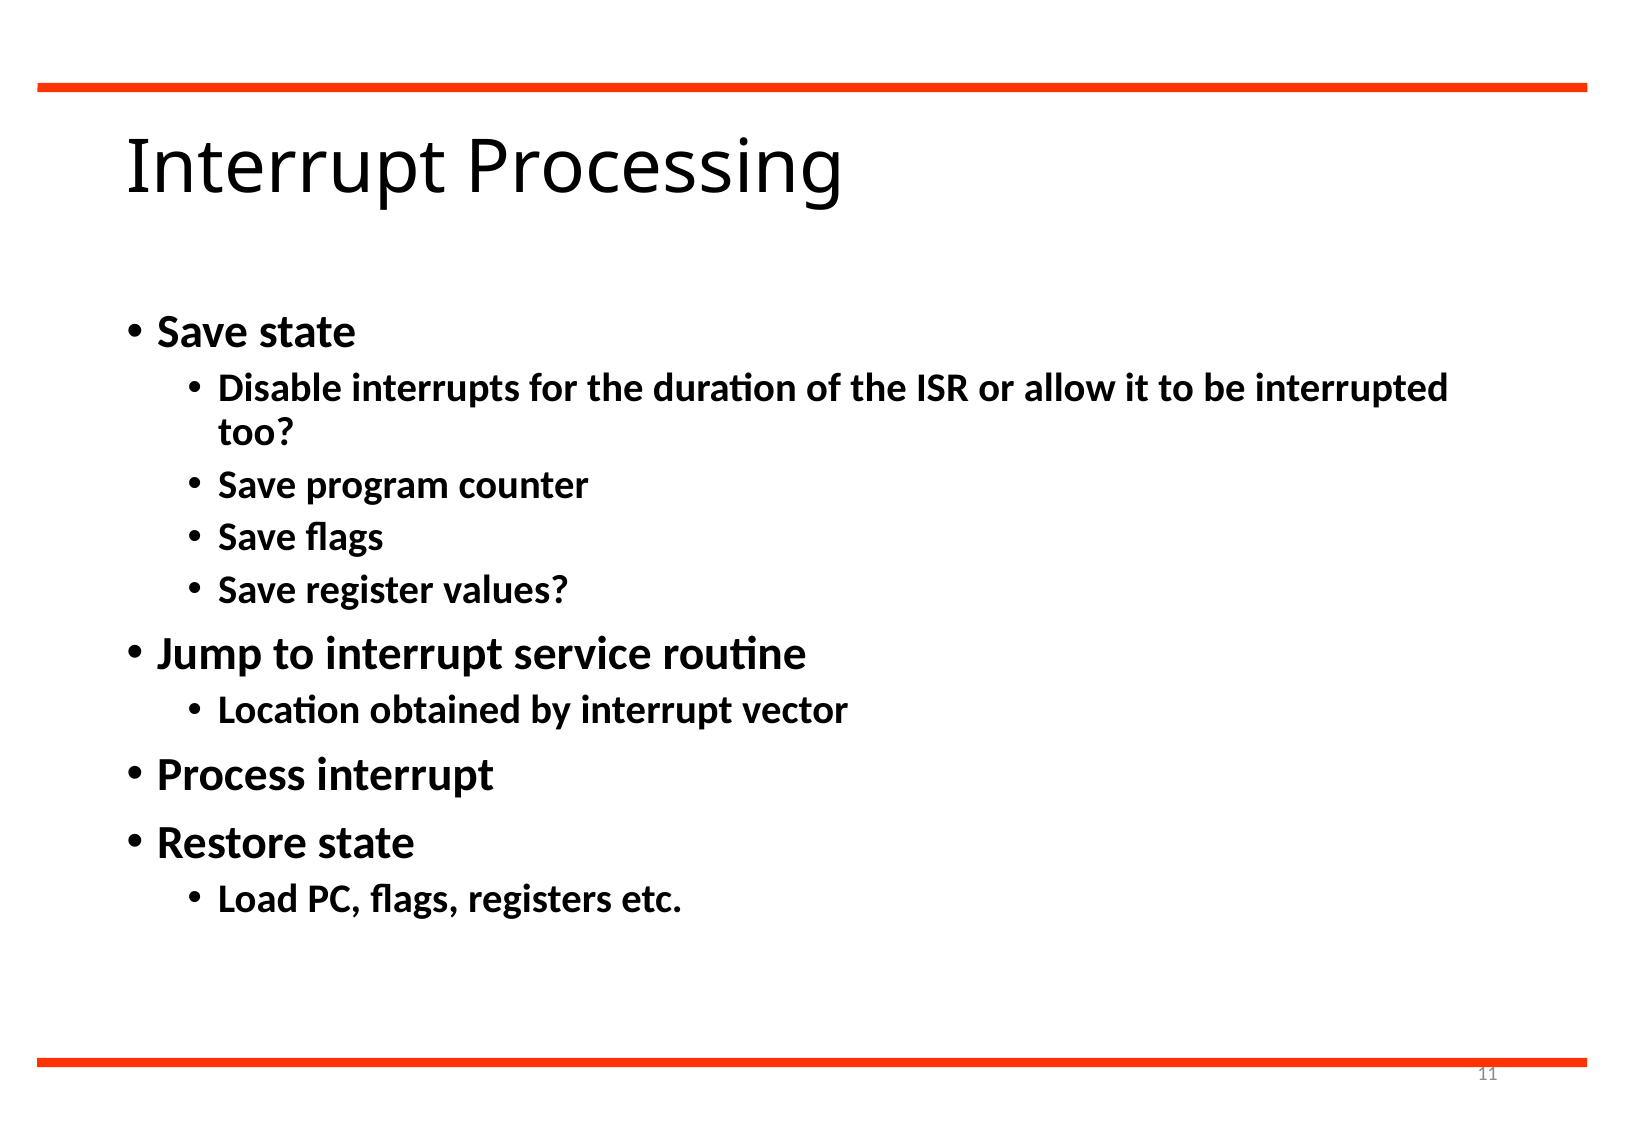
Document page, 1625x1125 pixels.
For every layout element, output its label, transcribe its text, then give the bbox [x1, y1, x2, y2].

list Save state Disable interrupts for the duration of the ISR or allow it to be interrupted too? Save program counter Save flags Save register values? Jump to interrupt service routine Location obtained by interrupt vector Process interrupt Restore state Load PC, flags, registers etc. [111, 299, 1513, 1014]
slide_number 11 [1147, 1042, 1513, 1103]
title Interrupt Processing [111, 59, 1513, 278]
